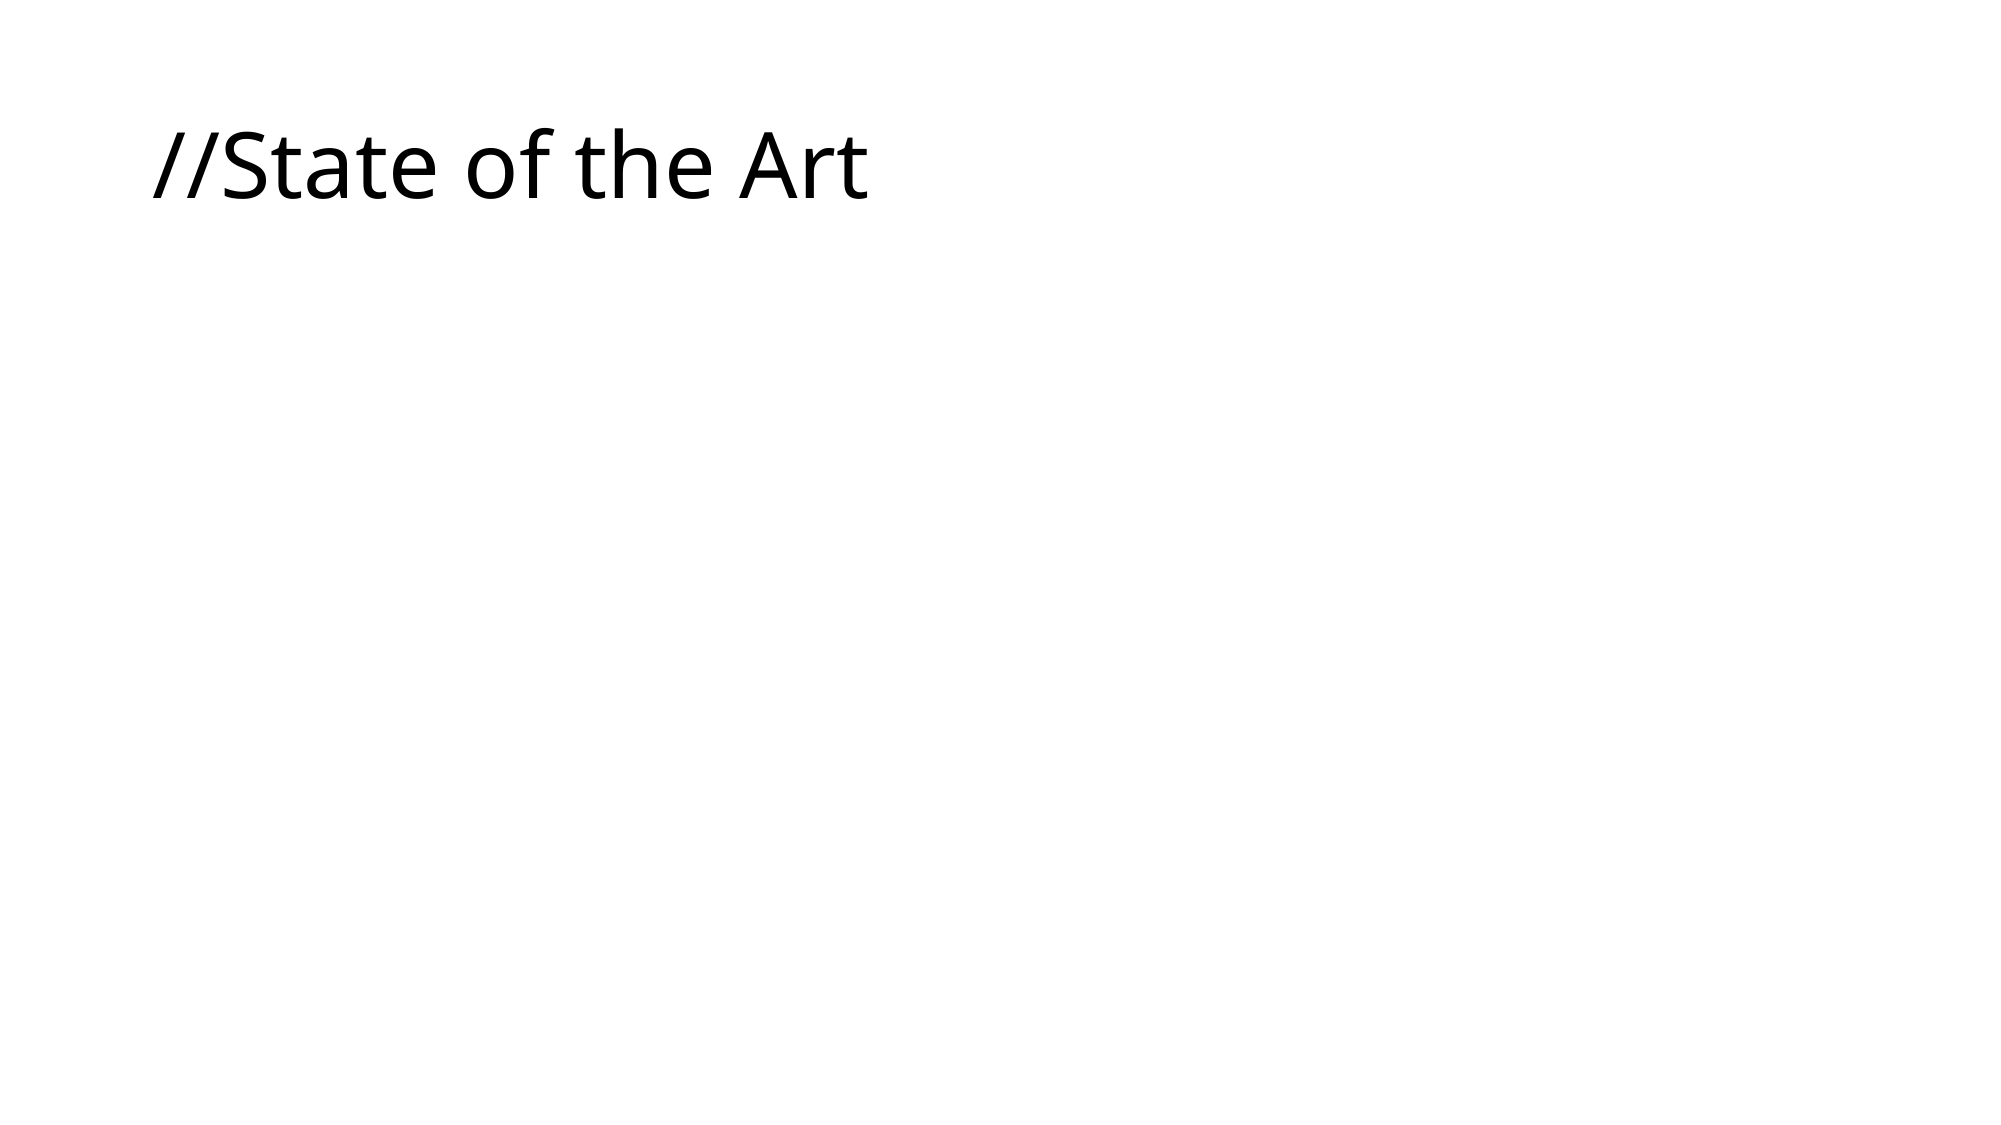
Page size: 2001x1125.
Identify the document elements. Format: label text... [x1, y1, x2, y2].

title //State of the Art [137, 59, 1863, 278]
